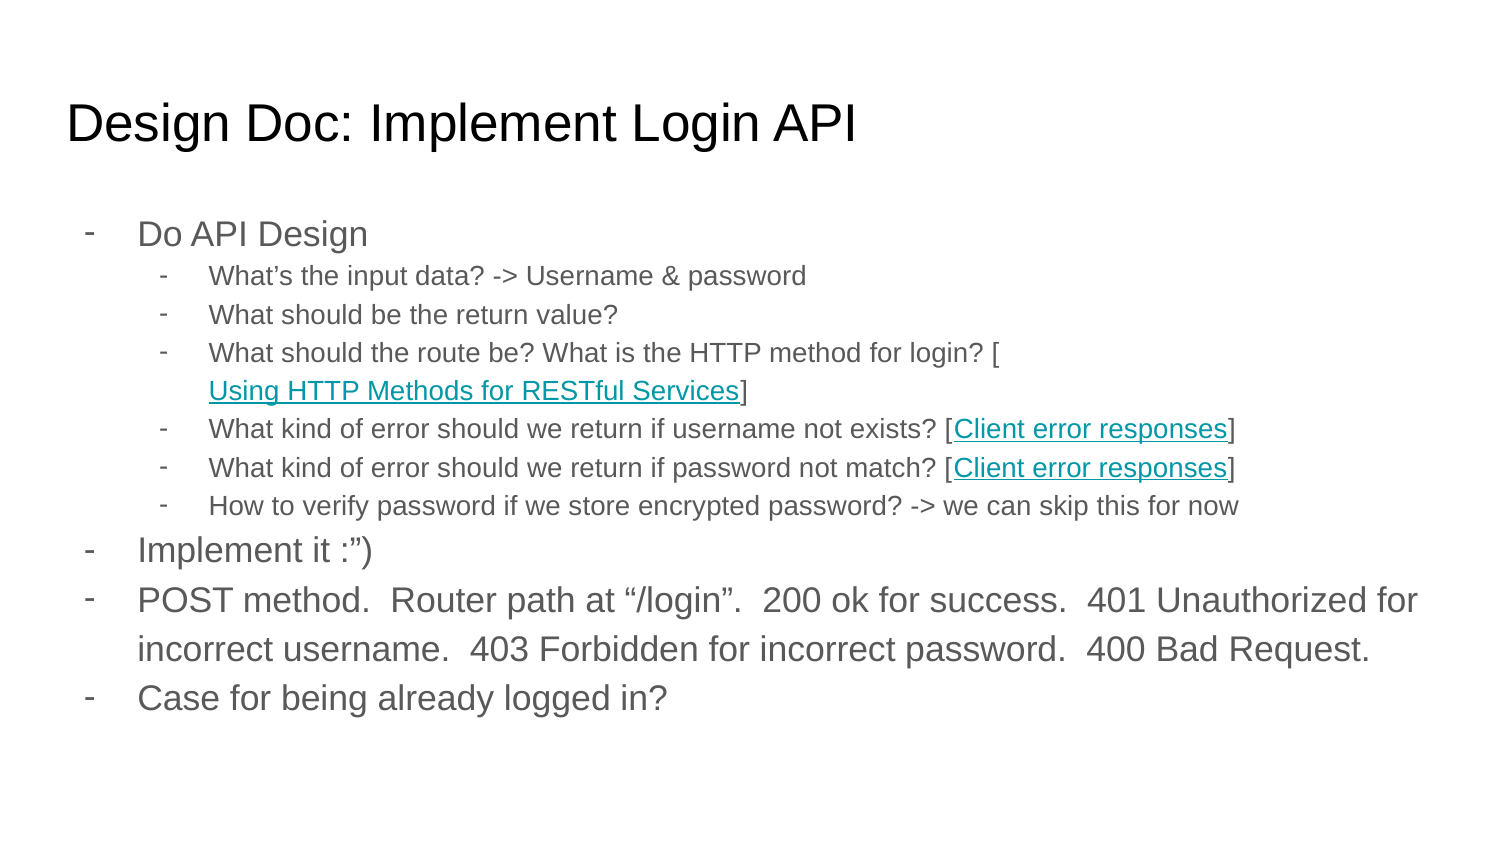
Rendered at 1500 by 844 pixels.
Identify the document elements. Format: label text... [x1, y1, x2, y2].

list Do API Design What’s the input data? -> Username & password What should be the return value? What should the route be? What is the HTTP method for login? [Using HTTP Methods for RESTful Services] What kind of error should we return if username not exists? [Client error responses] What kind of error should we return if password not match? [Client error responses] How to verify password if we store encrypted password? -> we can skip this for now Implement it :”) POST method. Router path at “/login”. 200 ok for success. 401 Unauthorized for incorrect username. 403 Forbidden for incorrect password. 400 Bad Request. Case for being already logged in? [51, 189, 1449, 750]
title Design Doc: Implement Login API [51, 72, 1449, 167]
